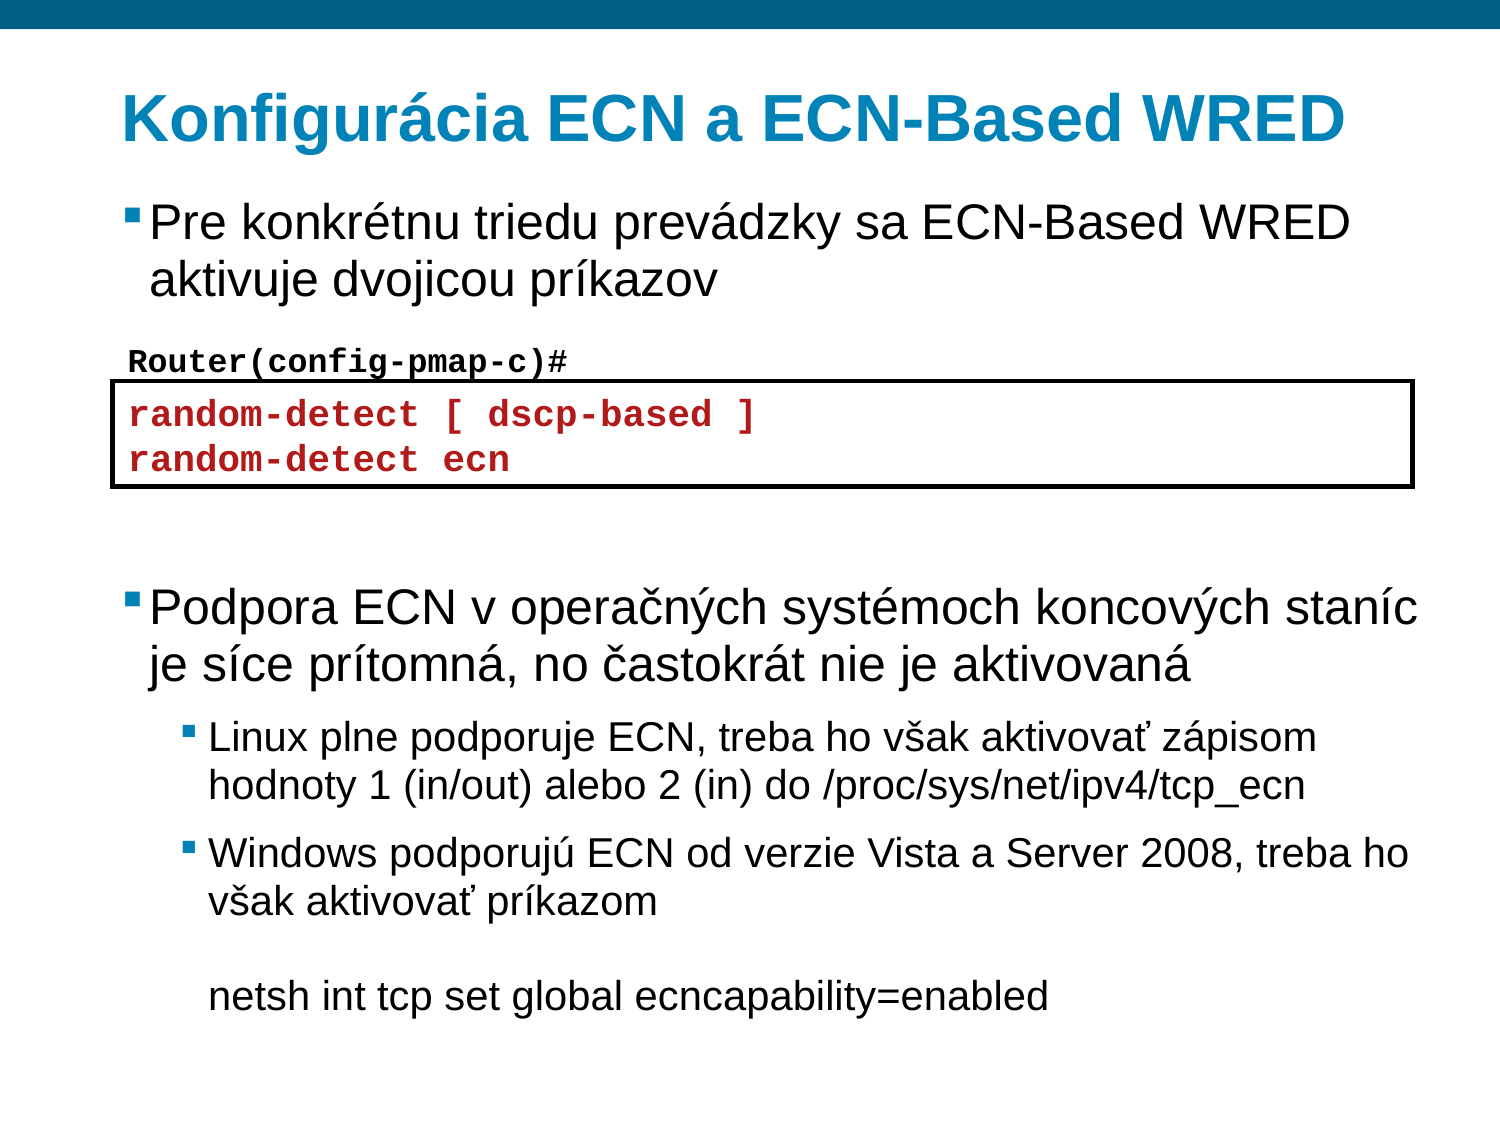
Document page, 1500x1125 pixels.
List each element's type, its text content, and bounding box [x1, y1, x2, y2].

text_box Router(config-pmap-c)# [112, 331, 1413, 387]
title Konfigurácia ECN a ECN-Based WRED [107, 50, 1444, 163]
list Pre konkrétnu triedu prevádzky sa ECN-Based WRED aktivuje dvojicou príkazov Podpora ECN v operačných systémoch koncových staníc je síce prítomná, no častokrát nie je aktivovaná Linux plne podporuje ECN, treba ho však aktivovať zápisom hodnoty 1 (in/out) alebo 2 (in) do /proc/sys/net/ipv4/tcp_ecn Windows podporujú ECN od verzie Vista a Server 2008, treba ho však aktivovať príkazom netsh int tcp set global ecncapability=enabled [107, 187, 1447, 1075]
text_box random-detect [ dscp-based ] random-detect ecn [112, 387, 1413, 487]
